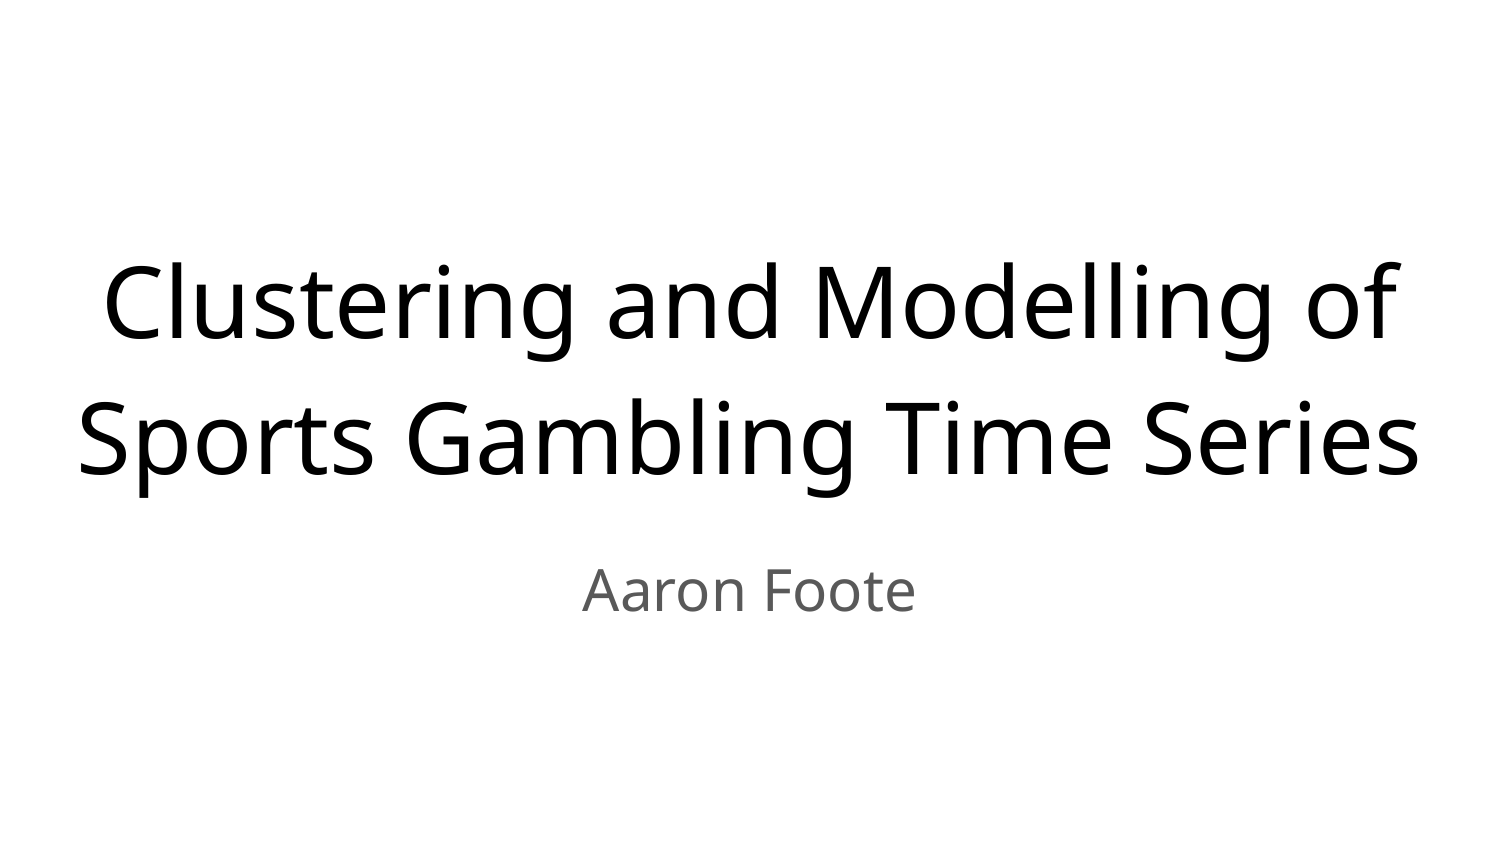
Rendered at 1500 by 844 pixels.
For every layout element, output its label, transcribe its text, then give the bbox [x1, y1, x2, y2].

subtitle Aaron Foote [51, 534, 1449, 665]
title Clustering and Modelling of Sports Gambling Time Series [51, 181, 1449, 519]
